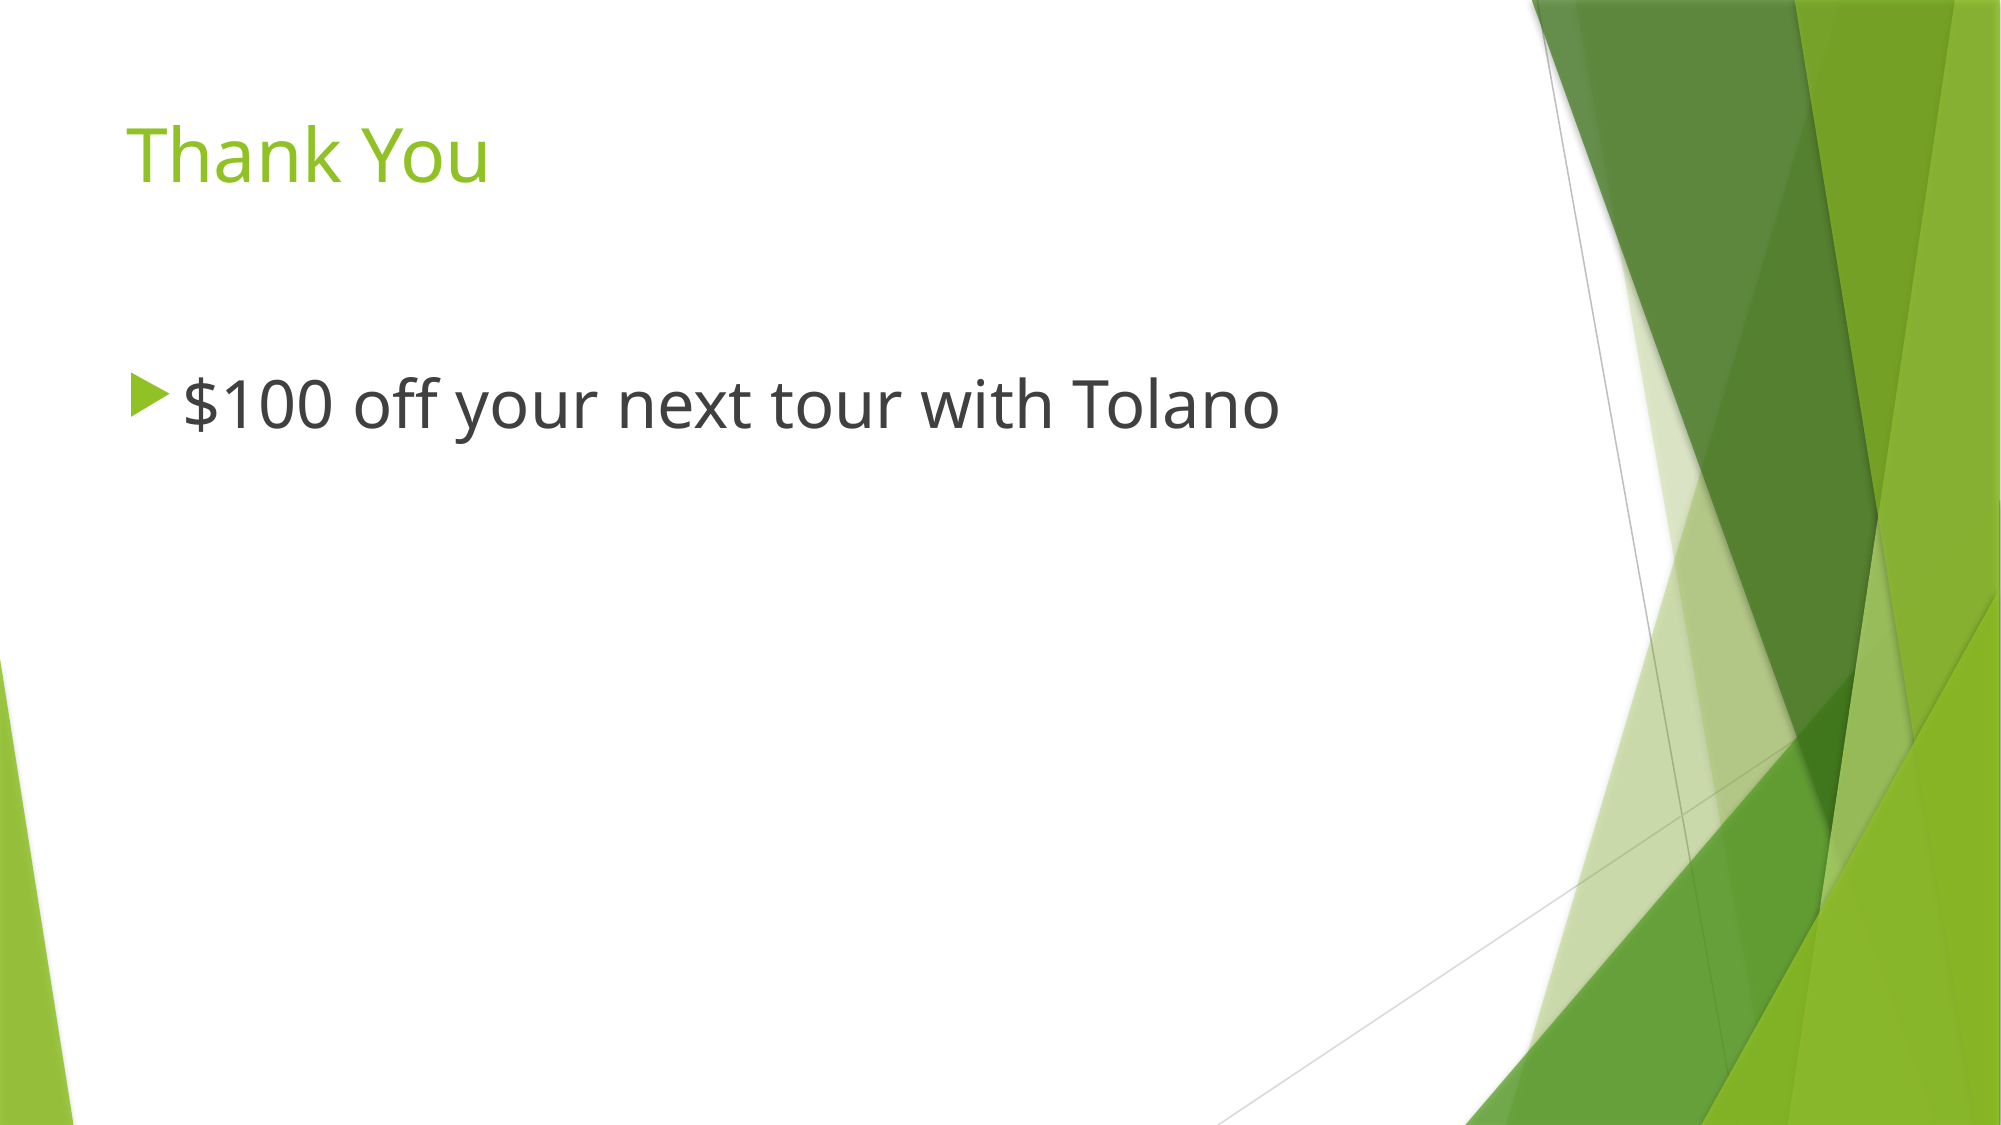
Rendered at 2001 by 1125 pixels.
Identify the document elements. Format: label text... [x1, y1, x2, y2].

list $100 off your next tour with Tolano [111, 354, 1522, 992]
title Thank You [111, 99, 1522, 317]
